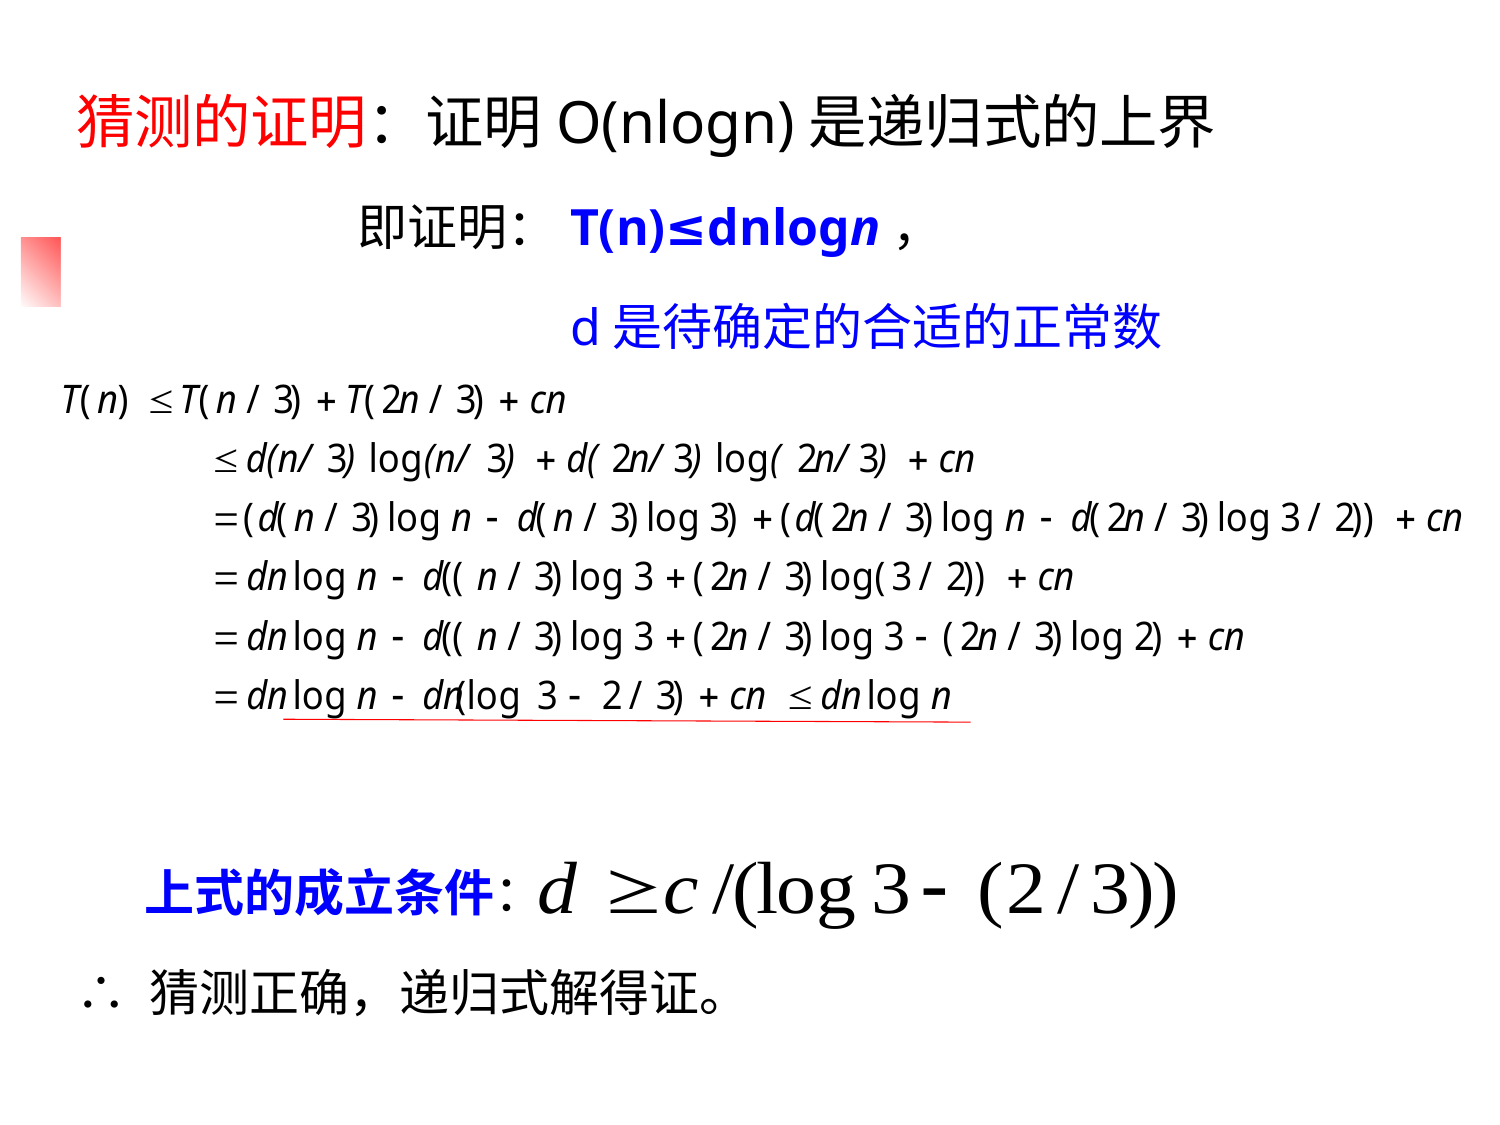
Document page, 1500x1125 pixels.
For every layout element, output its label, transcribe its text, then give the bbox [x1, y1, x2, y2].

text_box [60, 373, 1473, 723]
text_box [525, 846, 1197, 945]
list 猜测的证明：证明O(nlogn)是递归式的上界 即证明：T(n)≤dnlogn， d是待确定的合适的正常数 上式的成立条件： ∴ 猜测正确，递归式解得证。 [60, 42, 1486, 1028]
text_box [283, 719, 971, 723]
